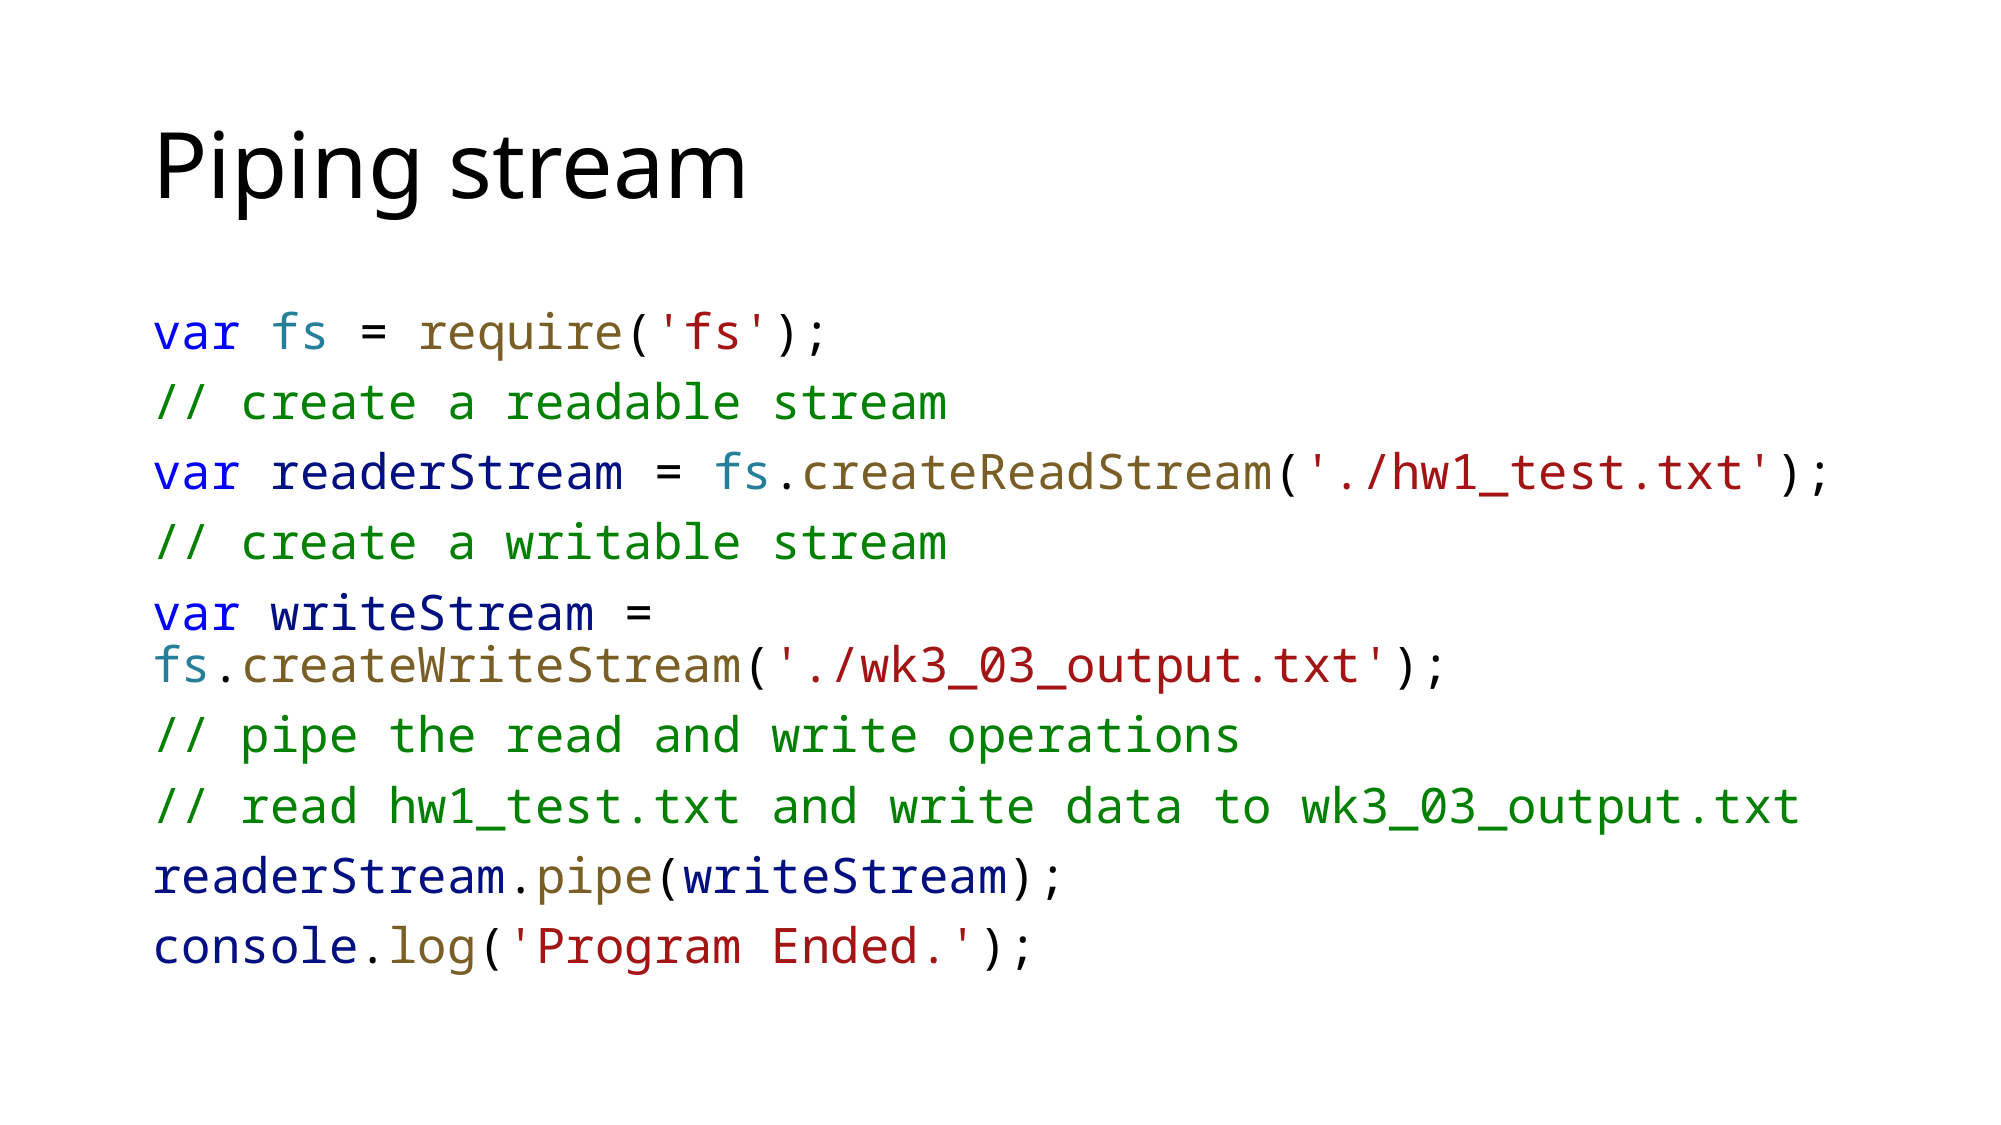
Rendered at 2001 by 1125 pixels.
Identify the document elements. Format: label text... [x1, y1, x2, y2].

list var fs = require('fs'); // create a readable stream var readerStream = fs.createReadStream('./hw1_test.txt'); // create a writable stream var writeStream = fs.createWriteStream('./wk3_03_output.txt'); // pipe the read and write operations // read hw1_test.txt and write data to wk3_03_output.txt readerStream.pipe(writeStream); console.log('Program Ended.'); [137, 299, 1863, 1014]
title Piping stream [137, 59, 1863, 278]
